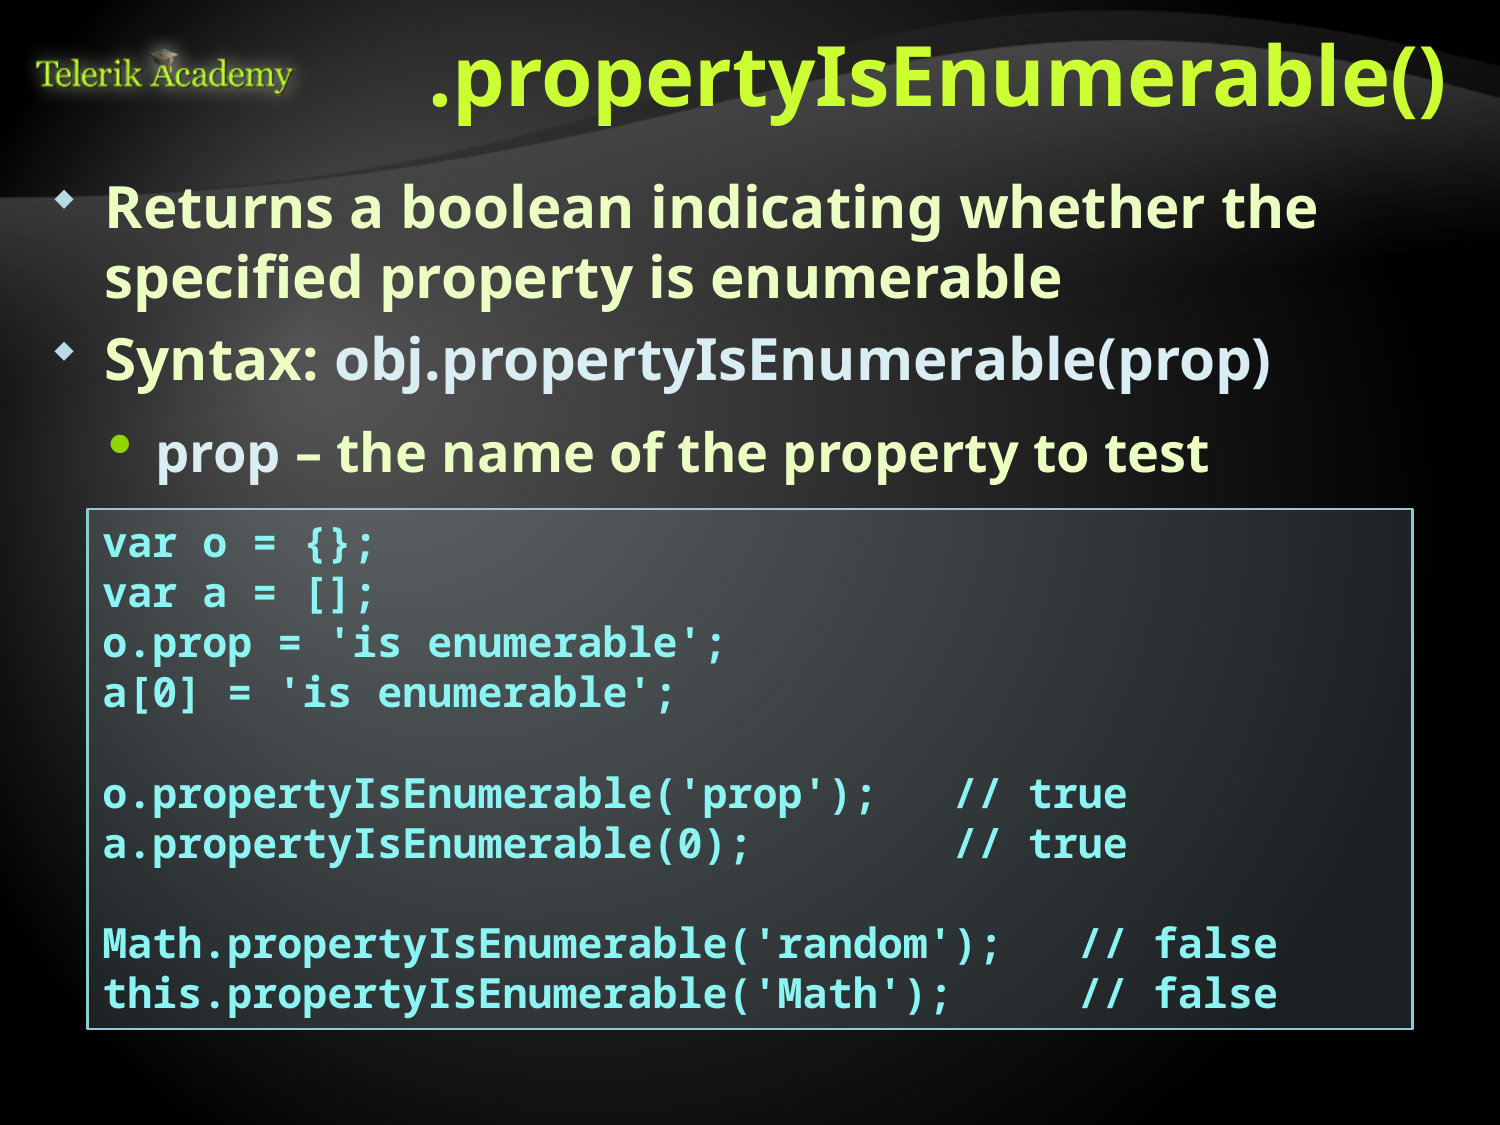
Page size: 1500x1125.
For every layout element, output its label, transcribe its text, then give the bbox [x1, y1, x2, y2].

picture [0, 0, 1500, 1125]
title .propertyIsEnumerable() [300, 12, 1463, 150]
list var o = {}; var a = []; o.prop = 'is enumerable'; a[0] = 'is enumerable'; o.propertyIsEnumerable('prop'); // true a.propertyIsEnumerable(0); // true Math.propertyIsEnumerable('random'); // false this.propertyIsEnumerable('Math'); // false [86, 508, 1414, 1030]
list Returns a boolean indicating whether the specified property is enumerable Syntax: obj.propertyIsEnumerable(prop) prop – the name of the property to test [37, 162, 1500, 497]
